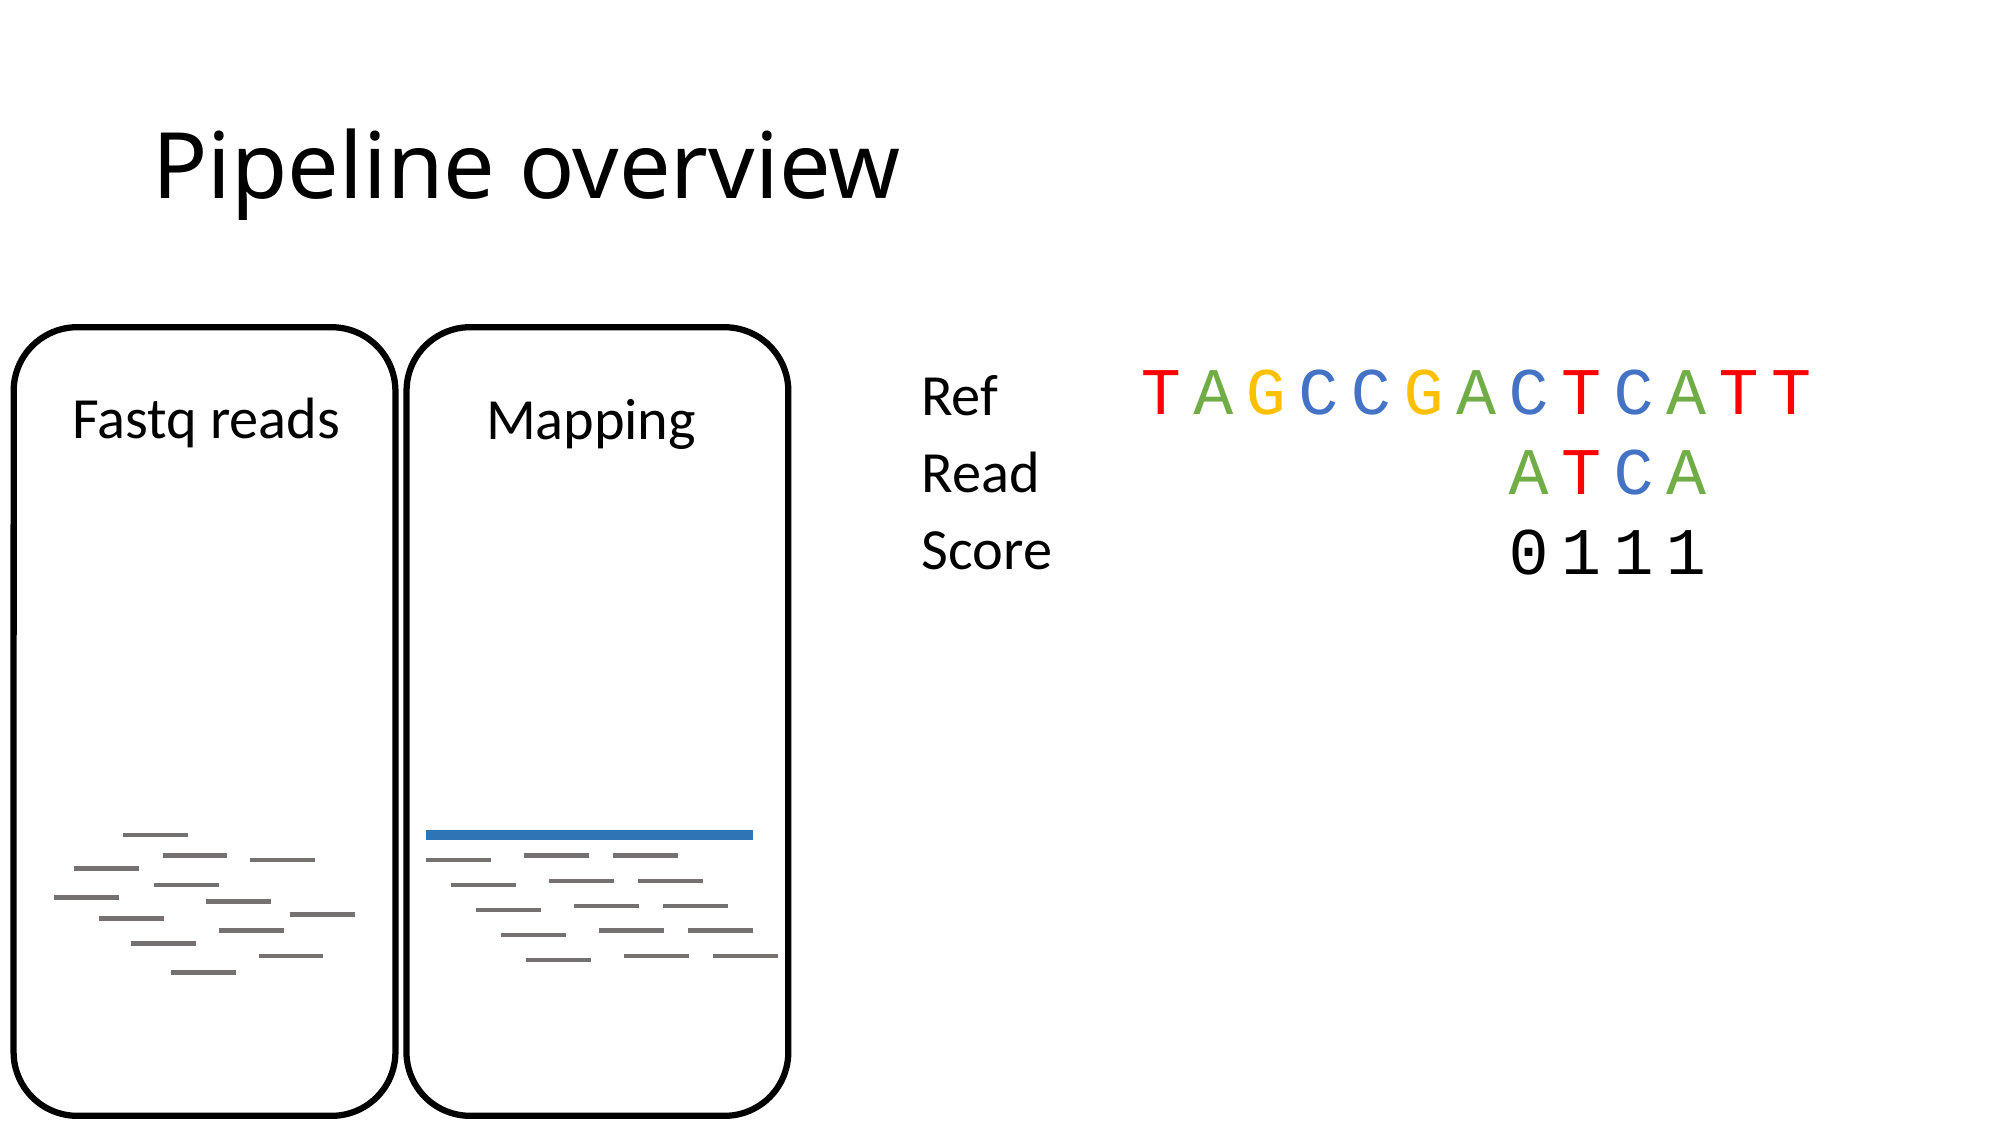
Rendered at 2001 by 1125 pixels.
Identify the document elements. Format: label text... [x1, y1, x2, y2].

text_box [54, 834, 355, 973]
text_box Ref [906, 349, 1014, 435]
title Pipeline overview [137, 59, 1863, 278]
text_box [425, 835, 778, 961]
text_box Score [907, 503, 1068, 589]
text_box [405, 326, 790, 1117]
text_box [12, 326, 397, 1117]
text_box Fastq reads [57, 373, 356, 458]
text_box Read [907, 426, 1055, 503]
text_box Mapping [471, 373, 712, 459]
text_box TAGCCGACTCATT ATCA 0111 [1126, 340, 1870, 596]
